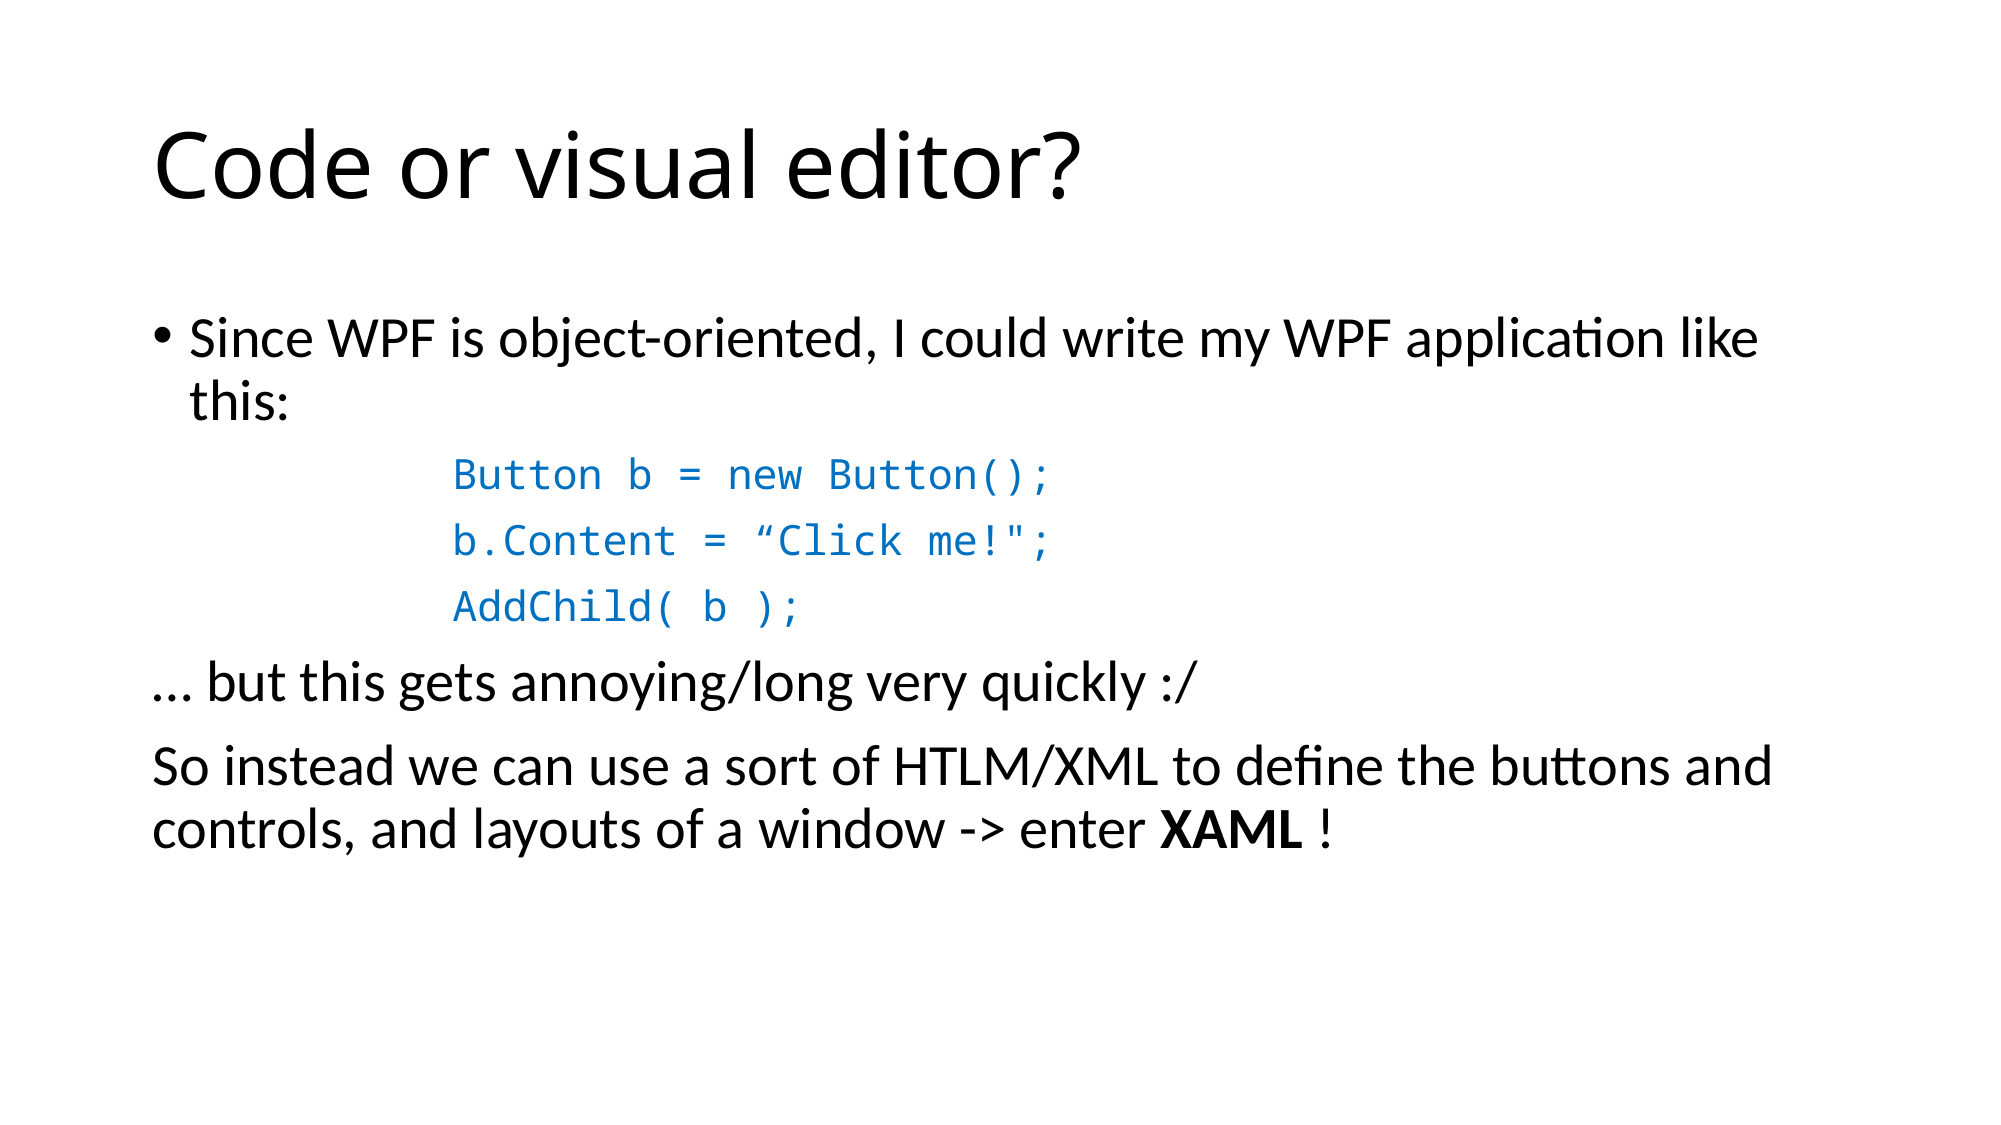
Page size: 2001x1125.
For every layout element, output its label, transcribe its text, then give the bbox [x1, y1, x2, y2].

list Since WPF is object-oriented, I could write my WPF application like this: Button b = new Button(); b.Content = “Click me!"; AddChild( b ); … but this gets annoying/long very quickly :/ So instead we can use a sort of HTLM/XML to define the buttons and controls, and layouts of a window -> enter XAML ! [137, 299, 1863, 1014]
title Code or visual editor? [137, 59, 1863, 278]
